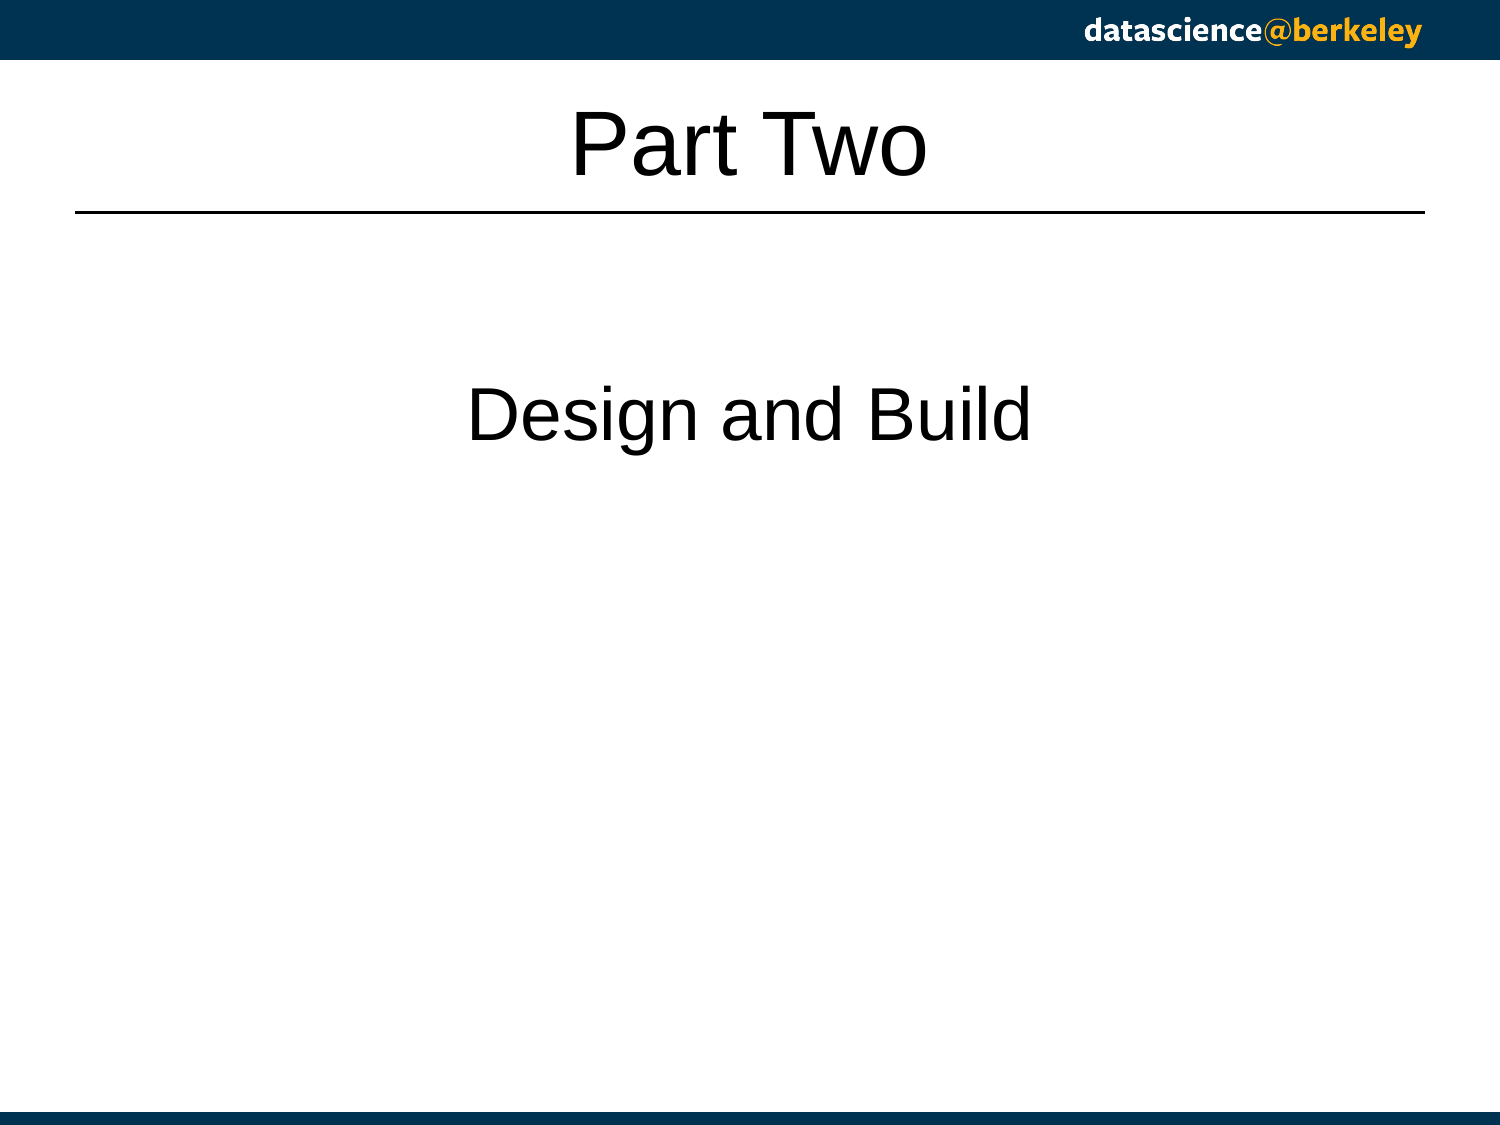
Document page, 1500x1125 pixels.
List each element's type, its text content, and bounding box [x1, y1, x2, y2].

title Part Two [75, 45, 1425, 233]
picture [1079, 10, 1431, 52]
list Design and Build [0, 262, 1500, 1100]
